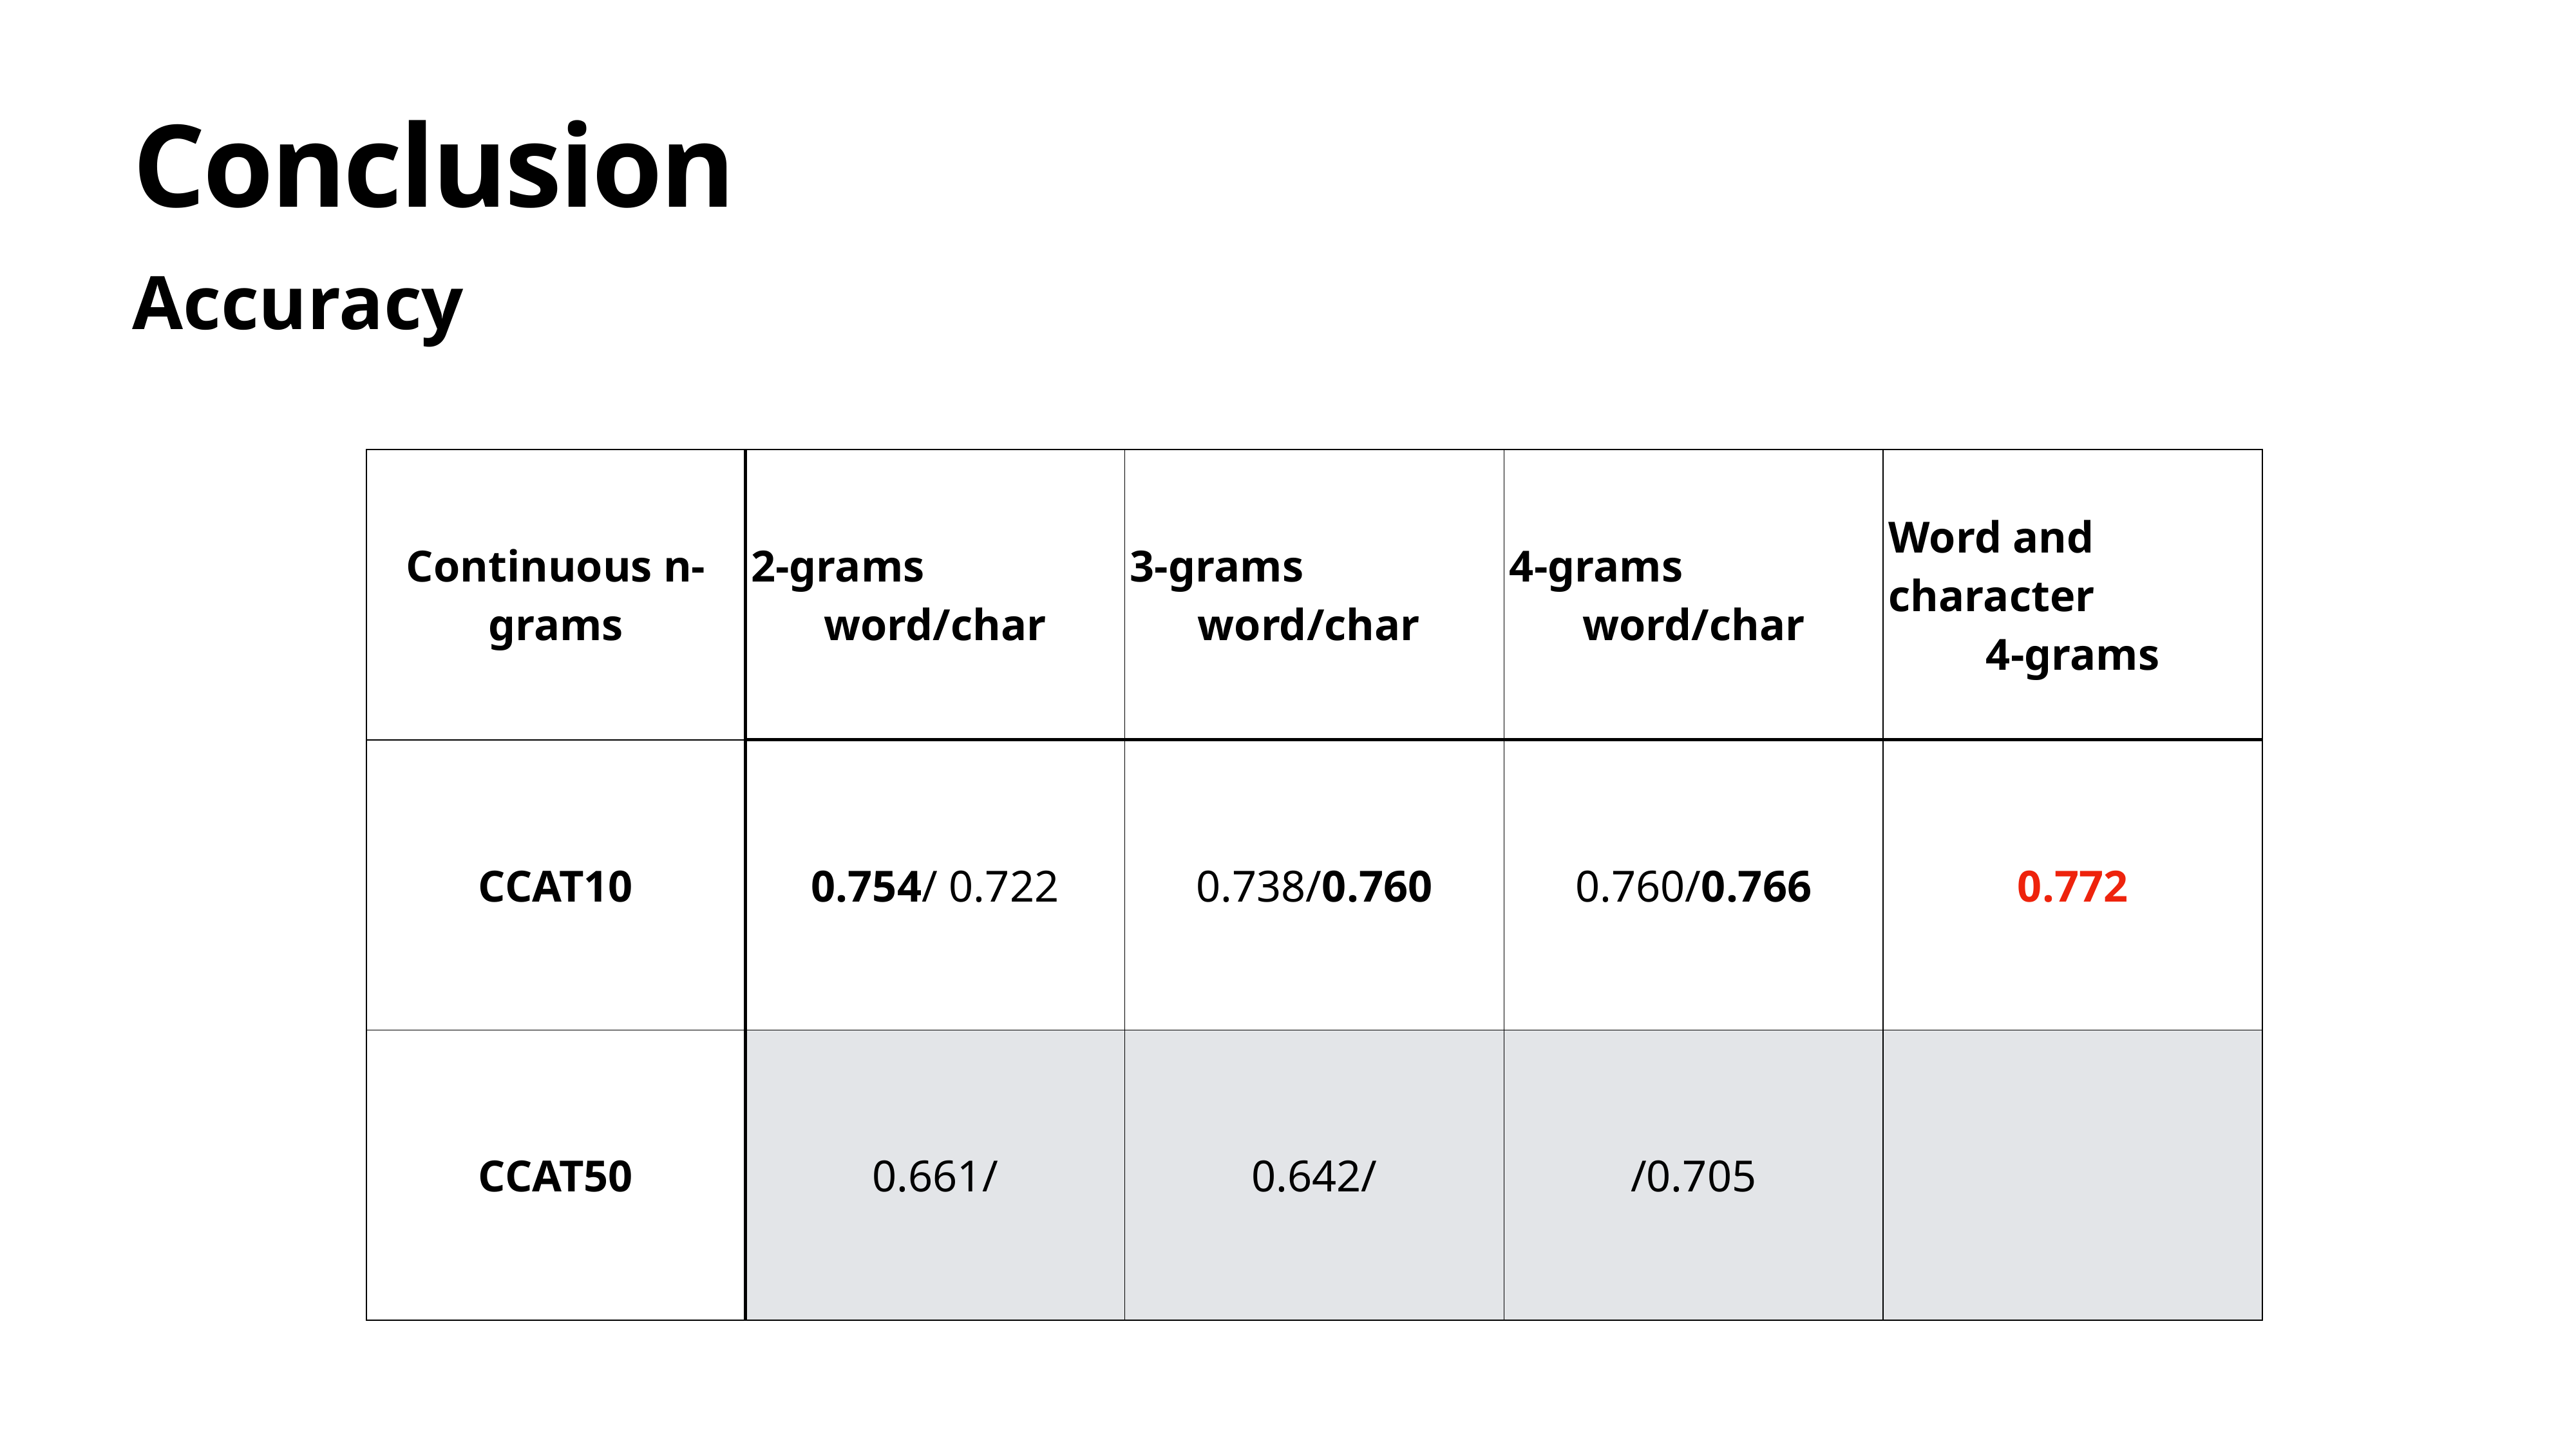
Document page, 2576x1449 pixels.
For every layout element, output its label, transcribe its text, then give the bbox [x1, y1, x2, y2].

table_header 2-grams word/char [747, 450, 1124, 738]
table_header 3-grams word/char [1125, 450, 1504, 738]
table_header 4-grams word/char [1504, 450, 1882, 738]
list Accuracy [127, 250, 2449, 350]
table_cell /0.705 [1504, 1030, 1882, 1320]
title Conclusion [127, 113, 2449, 250]
table_header Word and character 4-grams [1884, 450, 2262, 738]
table_header Continuous n-grams [367, 450, 744, 739]
table_cell 0.754/ 0.722 [747, 741, 1124, 1030]
table_cell 0.661/ [747, 1030, 1124, 1320]
table_cell 0.738/0.760 [1125, 741, 1504, 1030]
table_cell 0.760/0.766 [1504, 741, 1882, 1030]
table_cell [1884, 1030, 2262, 1320]
table_cell CCAT50 [367, 1030, 744, 1320]
table_cell 0.642/ [1125, 1030, 1504, 1320]
table_cell CCAT10 [367, 741, 744, 1030]
table_cell 0.772 [1884, 741, 2262, 1030]
